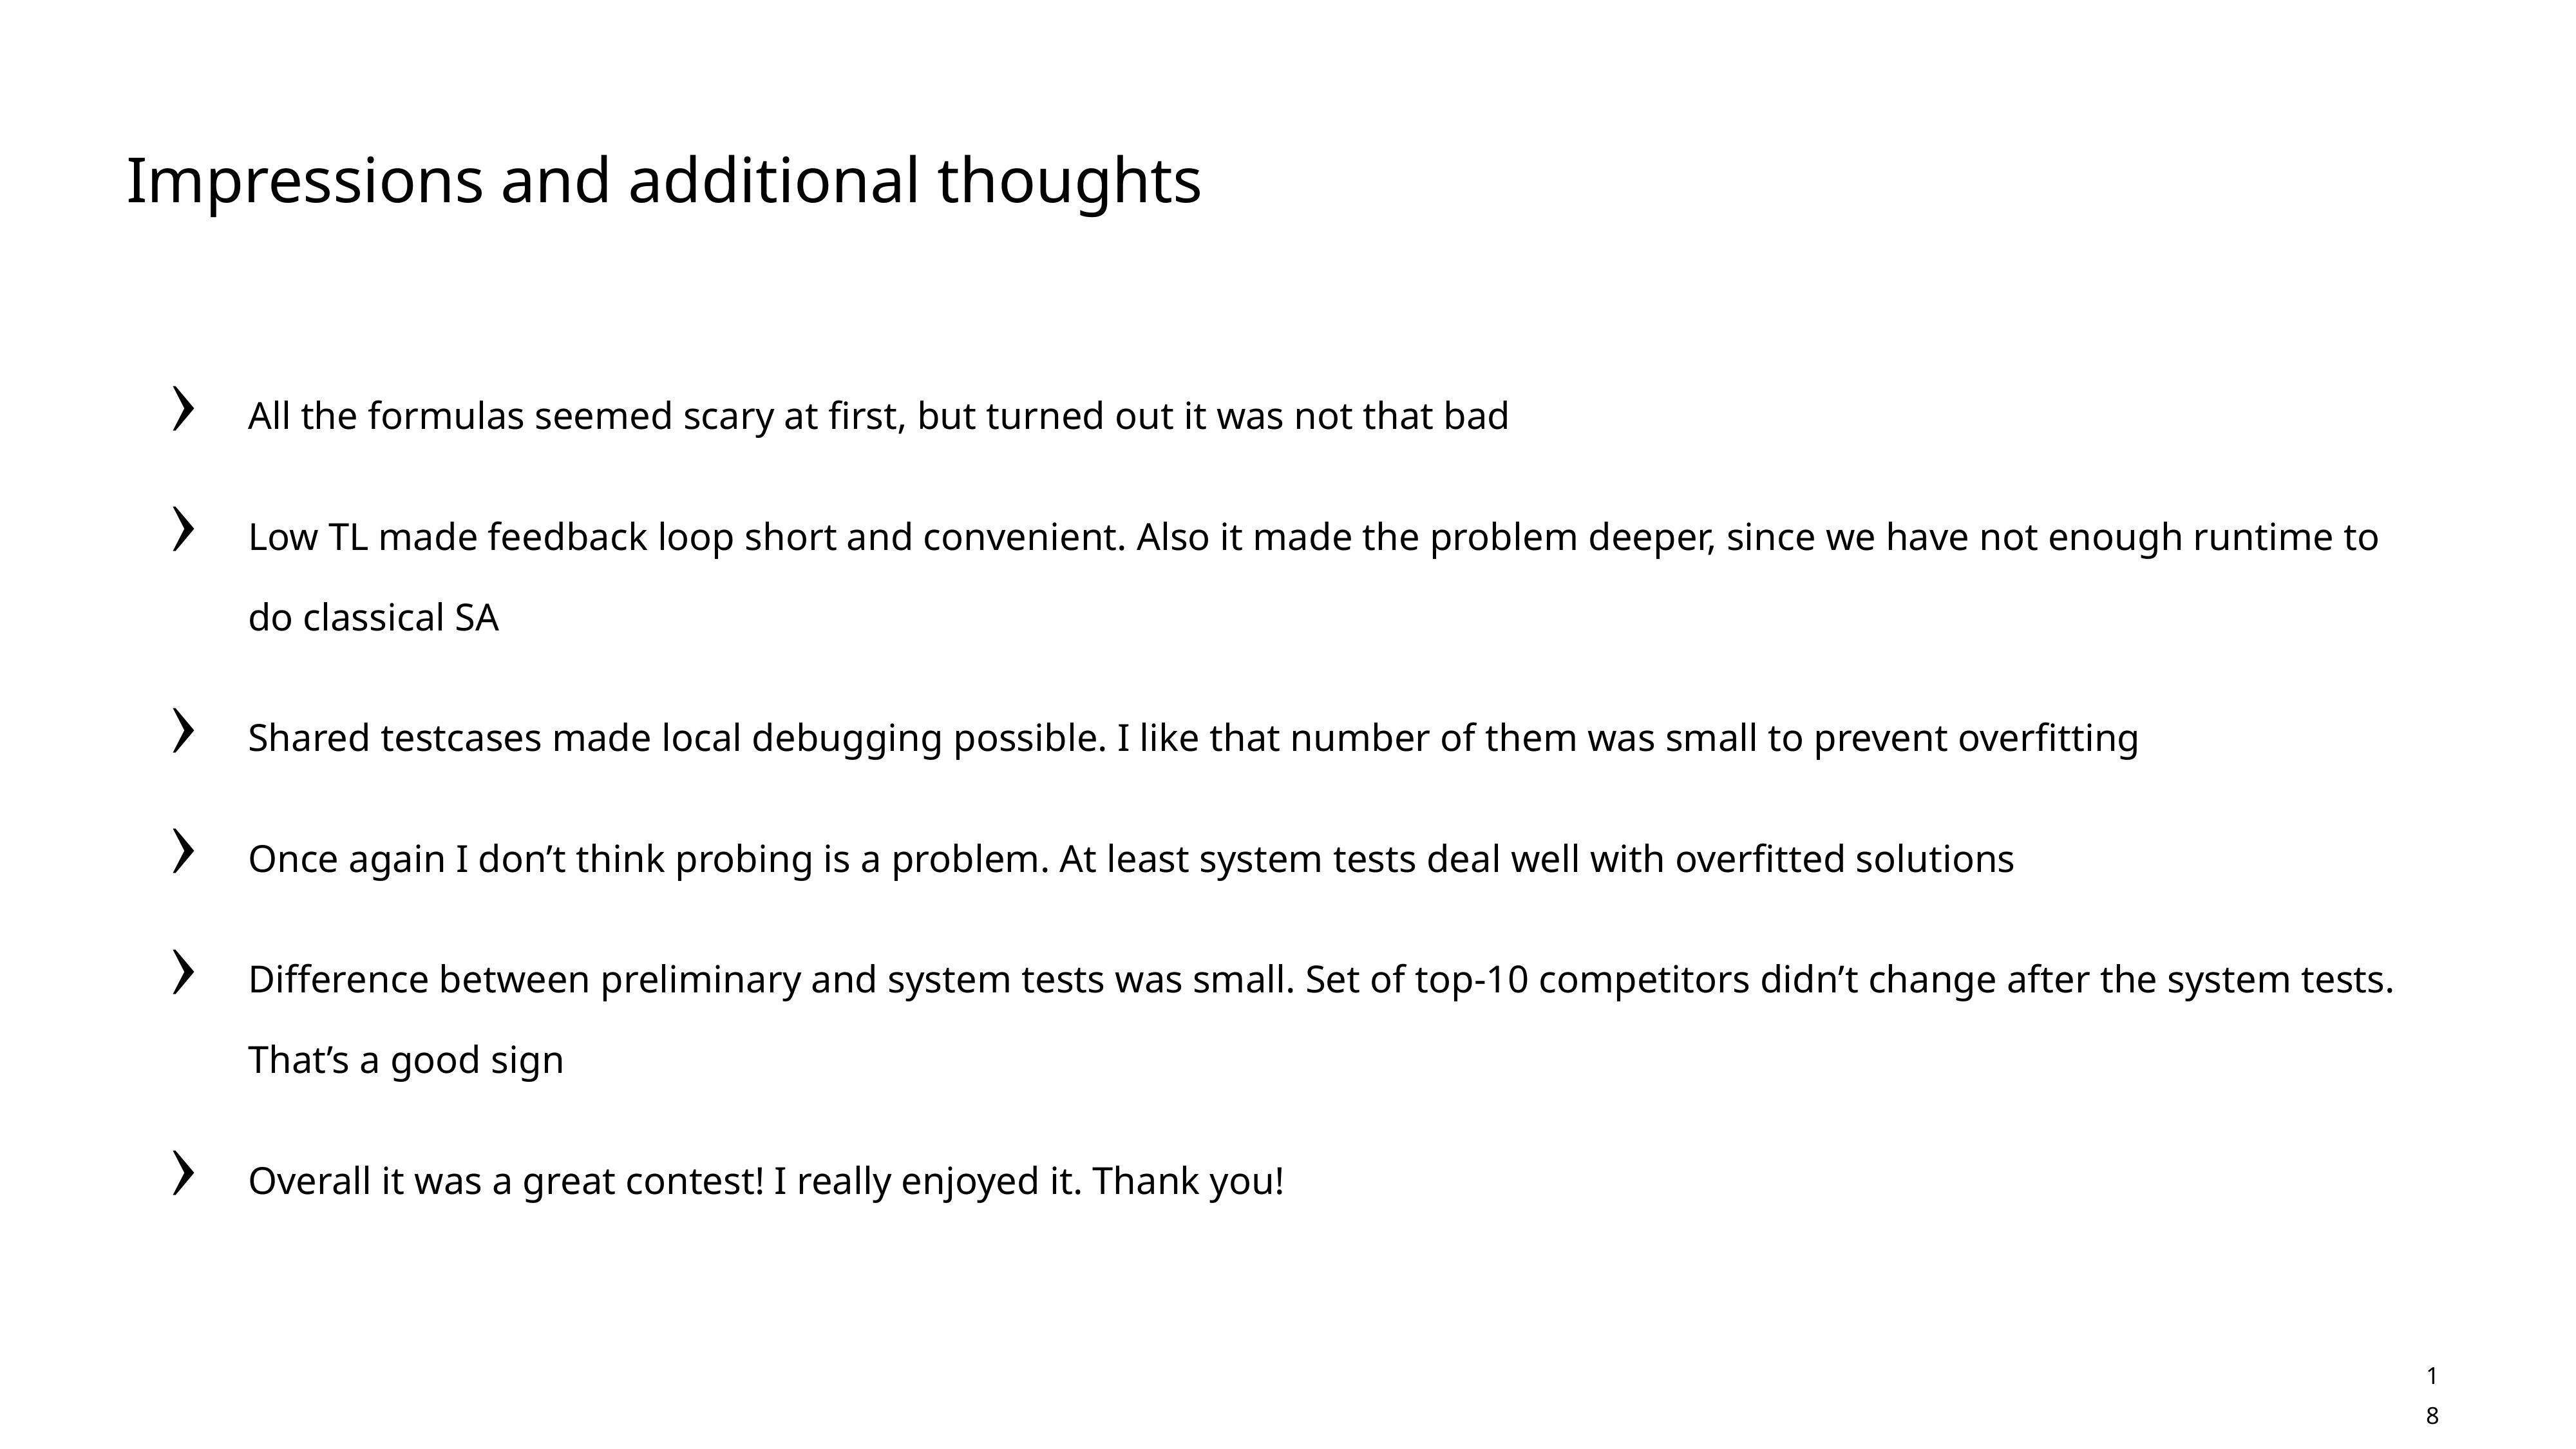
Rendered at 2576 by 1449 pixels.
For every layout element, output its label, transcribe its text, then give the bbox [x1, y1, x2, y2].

title Impressions and additional thoughts [120, 80, 2456, 256]
text_box All the formulas seemed scary at first, but turned out it was not that bad Low TL made feedback loop short and convenient. Also it made the problem deeper, since we have not enough runtime to do classical SA Shared testcases made local debugging possible. I like that number of them was small to prevent overfitting Once again I don’t think probing is a problem. At least system tests deal well with overfitted solutions Difference between preliminary and system tests was small. Set of top-10 competitors didn’t change after the system tests. That’s a good sign Overall it was a great contest! I really enjoyed it. Thank you! [122, 360, 2429, 1217]
slide_number 18 [2420, 1340, 2456, 1401]
